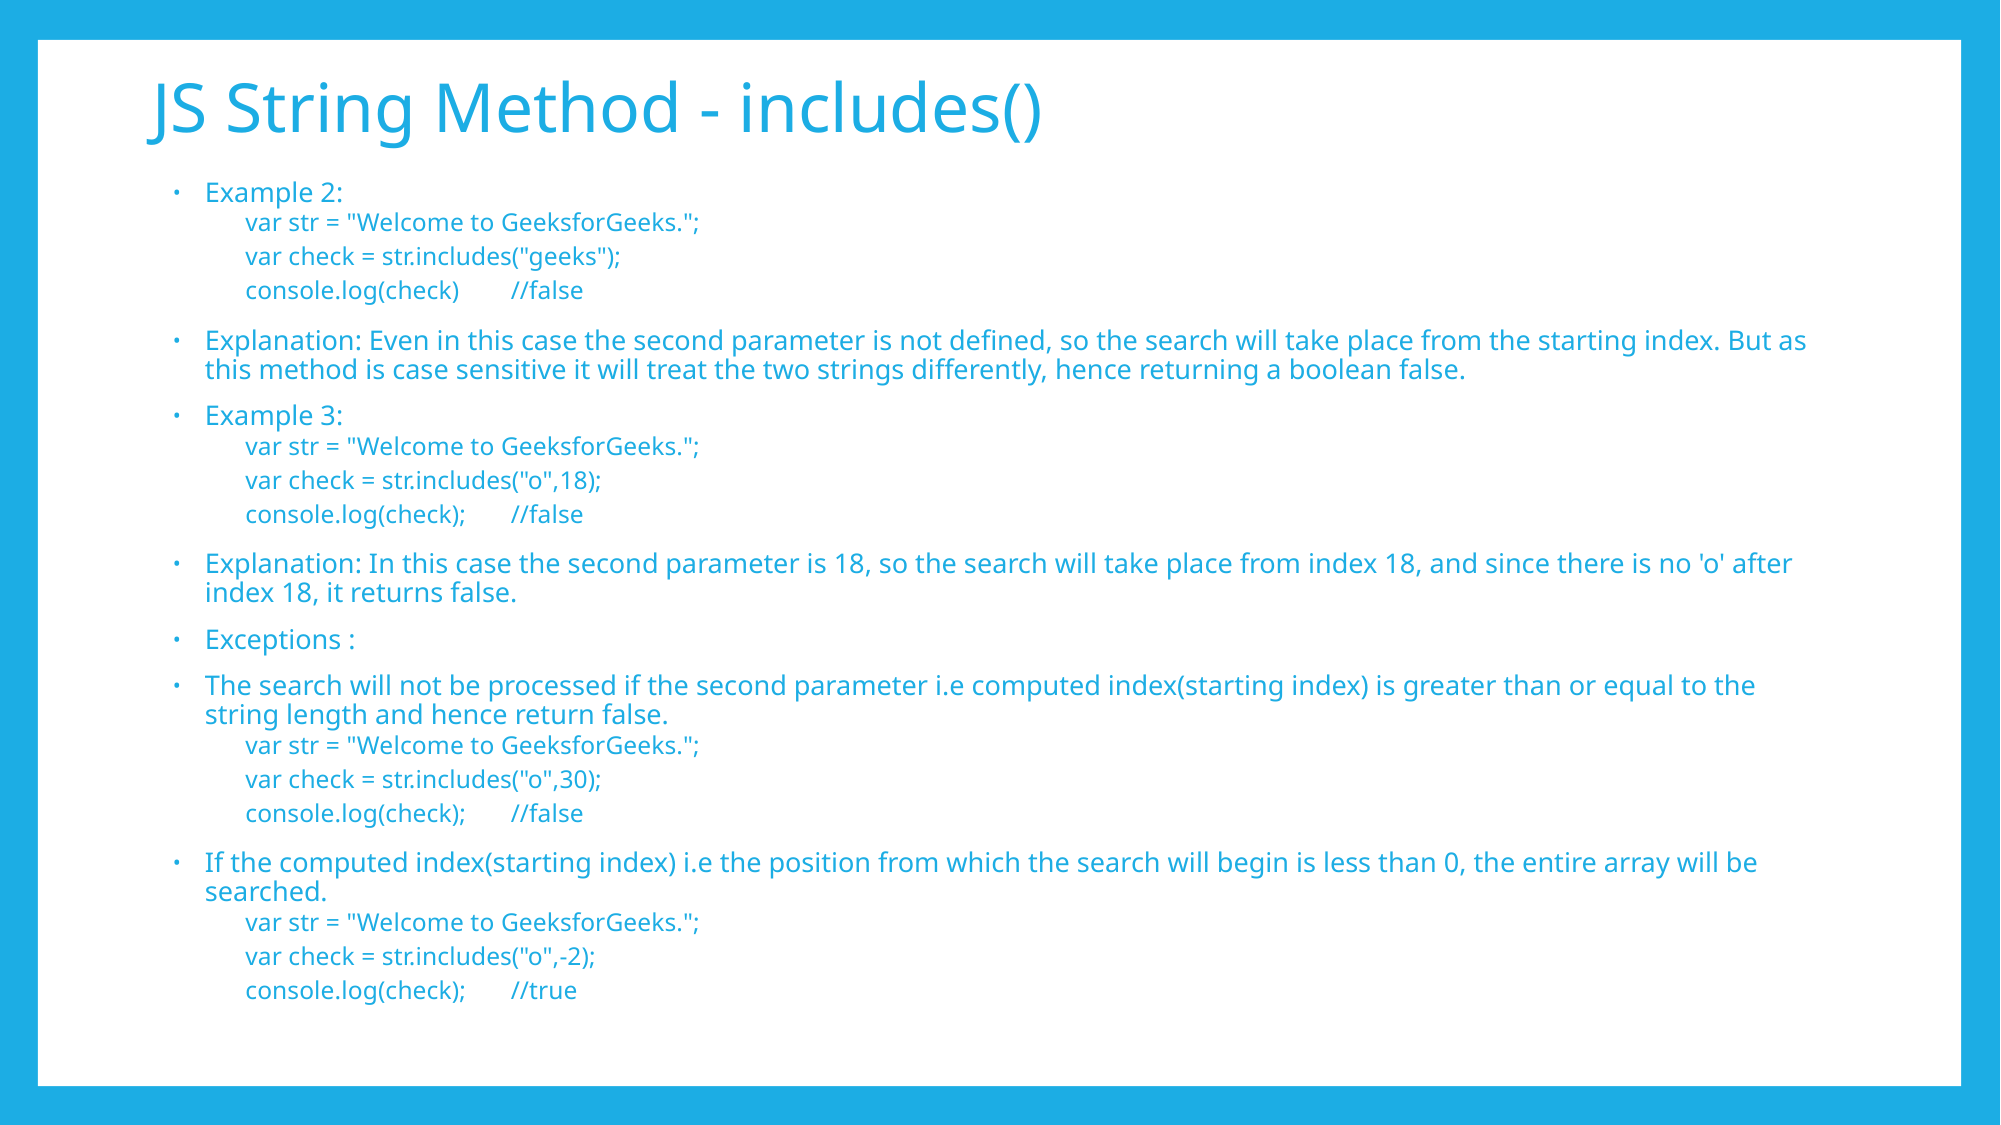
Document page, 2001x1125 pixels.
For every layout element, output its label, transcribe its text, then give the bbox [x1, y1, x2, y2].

title JS String Method - includes() [137, 66, 1863, 155]
list Example 2: var str = "Welcome to GeeksforGeeks."; var check = str.includes("geeks"); console.log(check) //false Explanation: Even in this case the second parameter is not defined, so the search will take place from the starting index. But as this method is case sensitive it will treat the two strings differently, hence returning a boolean false. Example 3: var str = "Welcome to GeeksforGeeks."; var check = str.includes("o",18); console.log(check); //false Explanation: In this case the second parameter is 18, so the search will take place from index 18, and since there is no 'o' after index 18, it returns false. Exceptions : The search will not be processed if the second parameter i.e computed index(starting index) is greater than or equal to the string length and hence return false. var str = "Welcome to GeeksforGeeks."; var check = str.includes("o",30); console.log(check); //false If the computed index(starting index) i.e the position from which the search will begin is less than 0, the entire array will be searched. var str = "Welcome to GeeksforGeeks."; var check = str.includes("o",-2); console.log(check); //true [149, 171, 1850, 1015]
